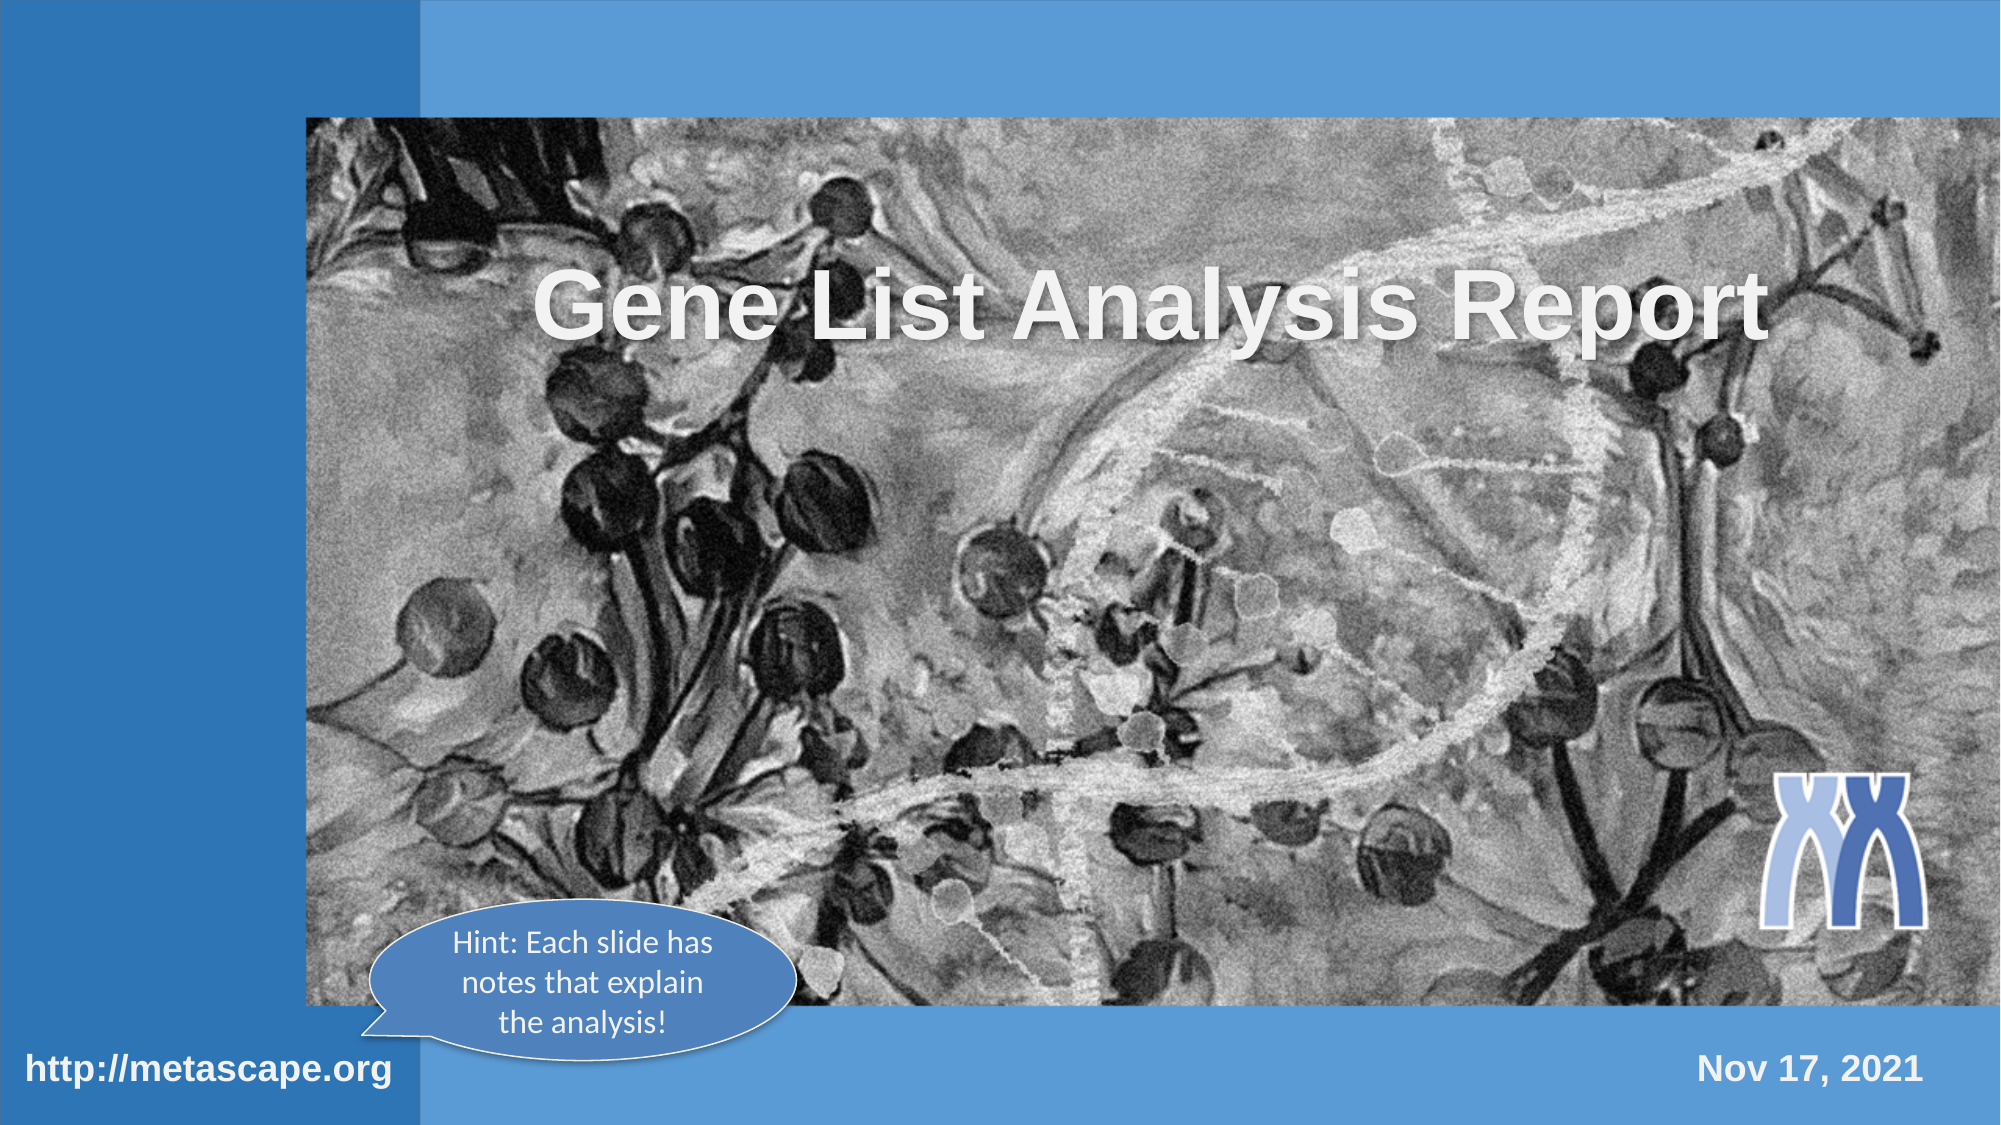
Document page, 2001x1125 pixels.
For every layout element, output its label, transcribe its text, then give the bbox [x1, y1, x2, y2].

text_box Nov 17, 2021 [1682, 1036, 1939, 1097]
text_box Hint: Each slide has notes that explain the analysis! [360, 898, 798, 1062]
title Gene List Analysis Report [516, 261, 1811, 338]
picture [0, 0, 2001, 1125]
text_box http://metascape.org [9, 1036, 409, 1097]
